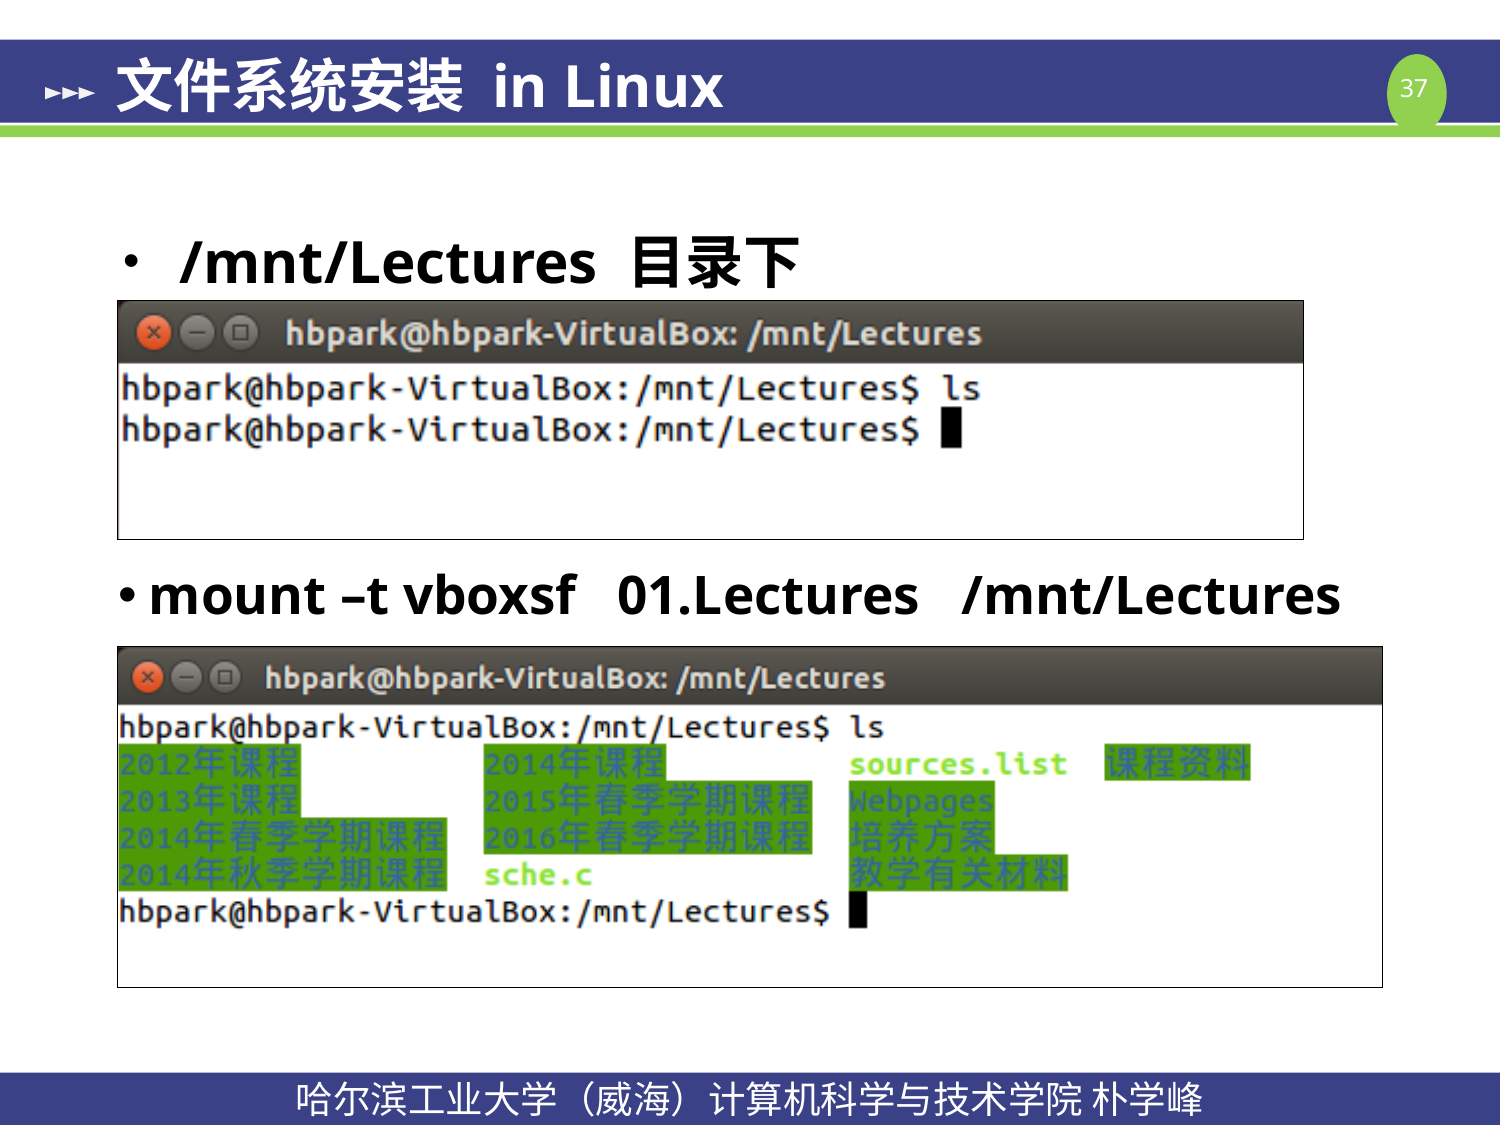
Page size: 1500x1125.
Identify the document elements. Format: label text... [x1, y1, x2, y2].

picture [116, 646, 1384, 988]
picture [116, 300, 1304, 541]
title 文件系统安装 in Linux [95, 41, 940, 129]
list /mnt/Lectures 目录下 [103, 194, 1397, 280]
text_box mount –t vboxsf 01.Lectures /mnt/Lectures [103, 561, 1397, 647]
